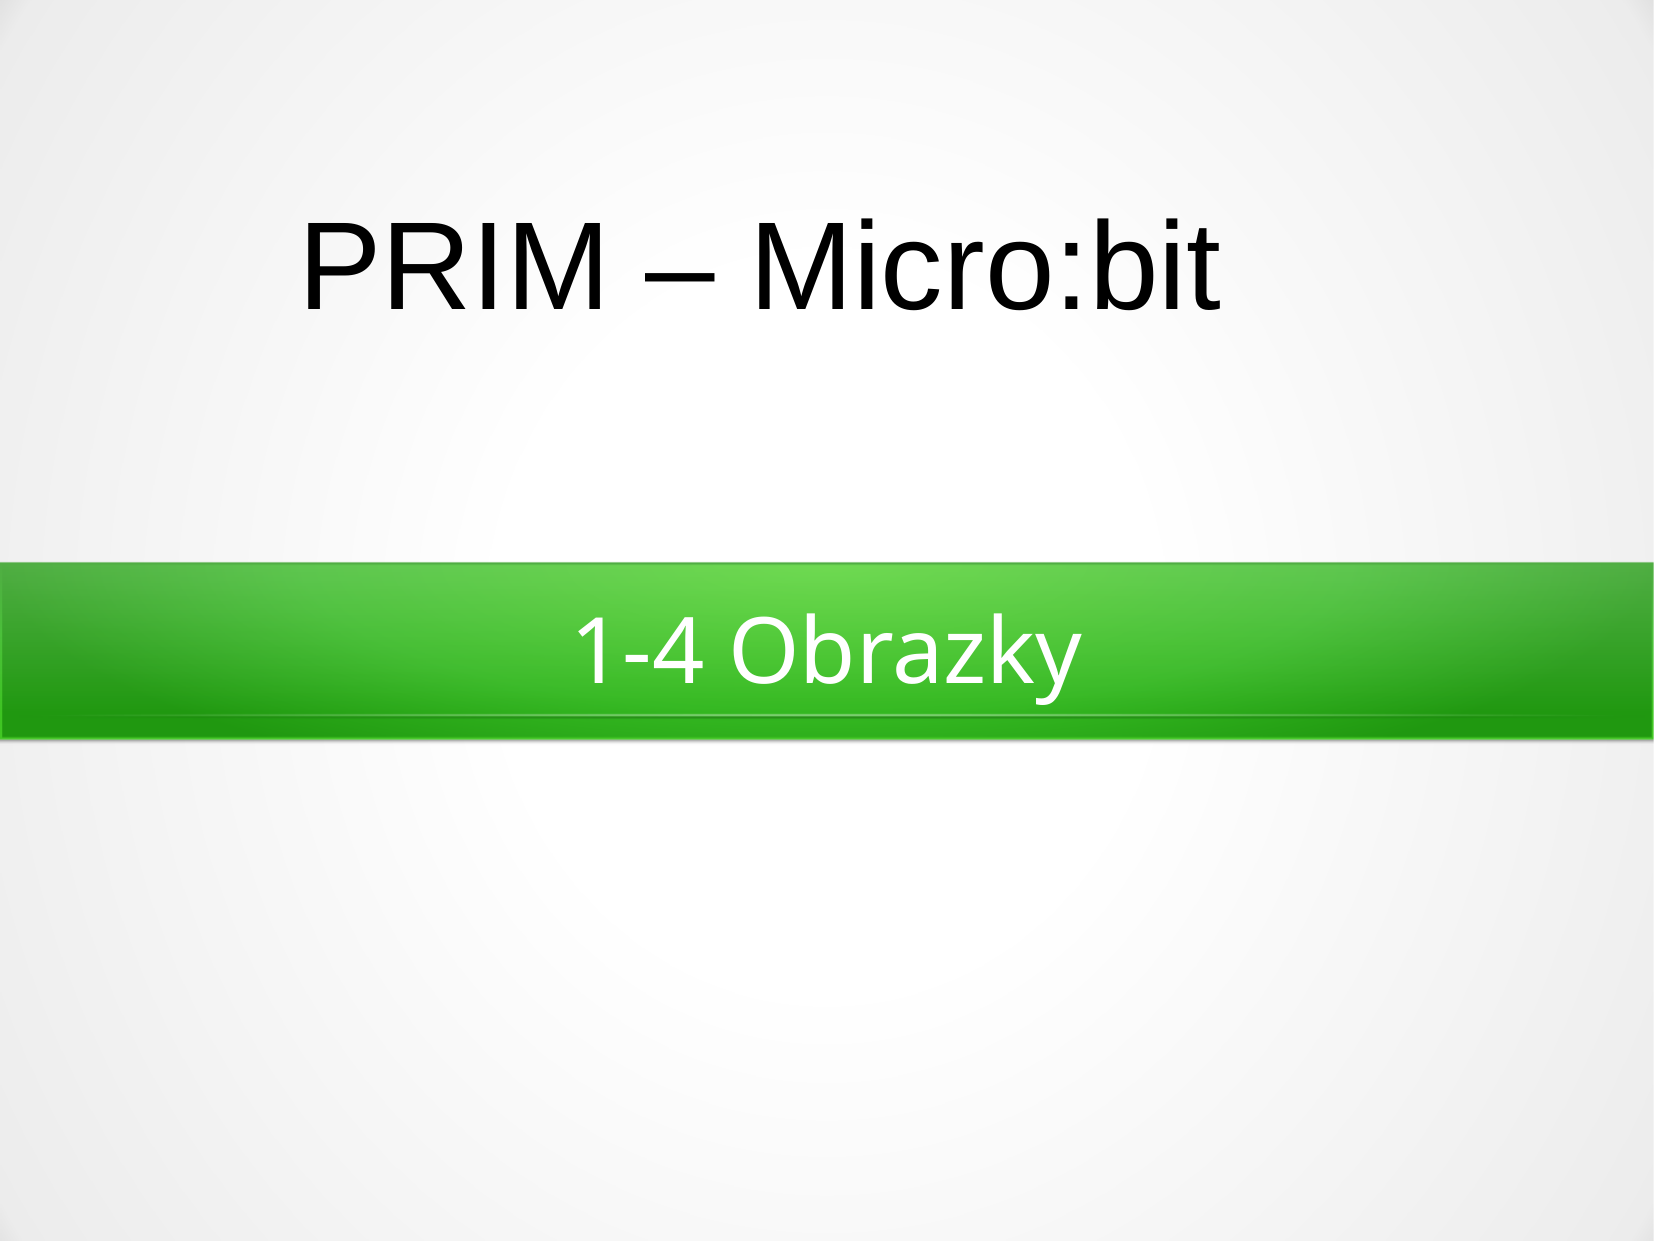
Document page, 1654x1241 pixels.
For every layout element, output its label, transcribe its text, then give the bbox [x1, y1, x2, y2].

picture [0, 0, 1654, 1241]
text_box PRIM – Micro:bit [283, 177, 1288, 332]
text_box 1-4 Obrazky [82, 578, 1571, 715]
